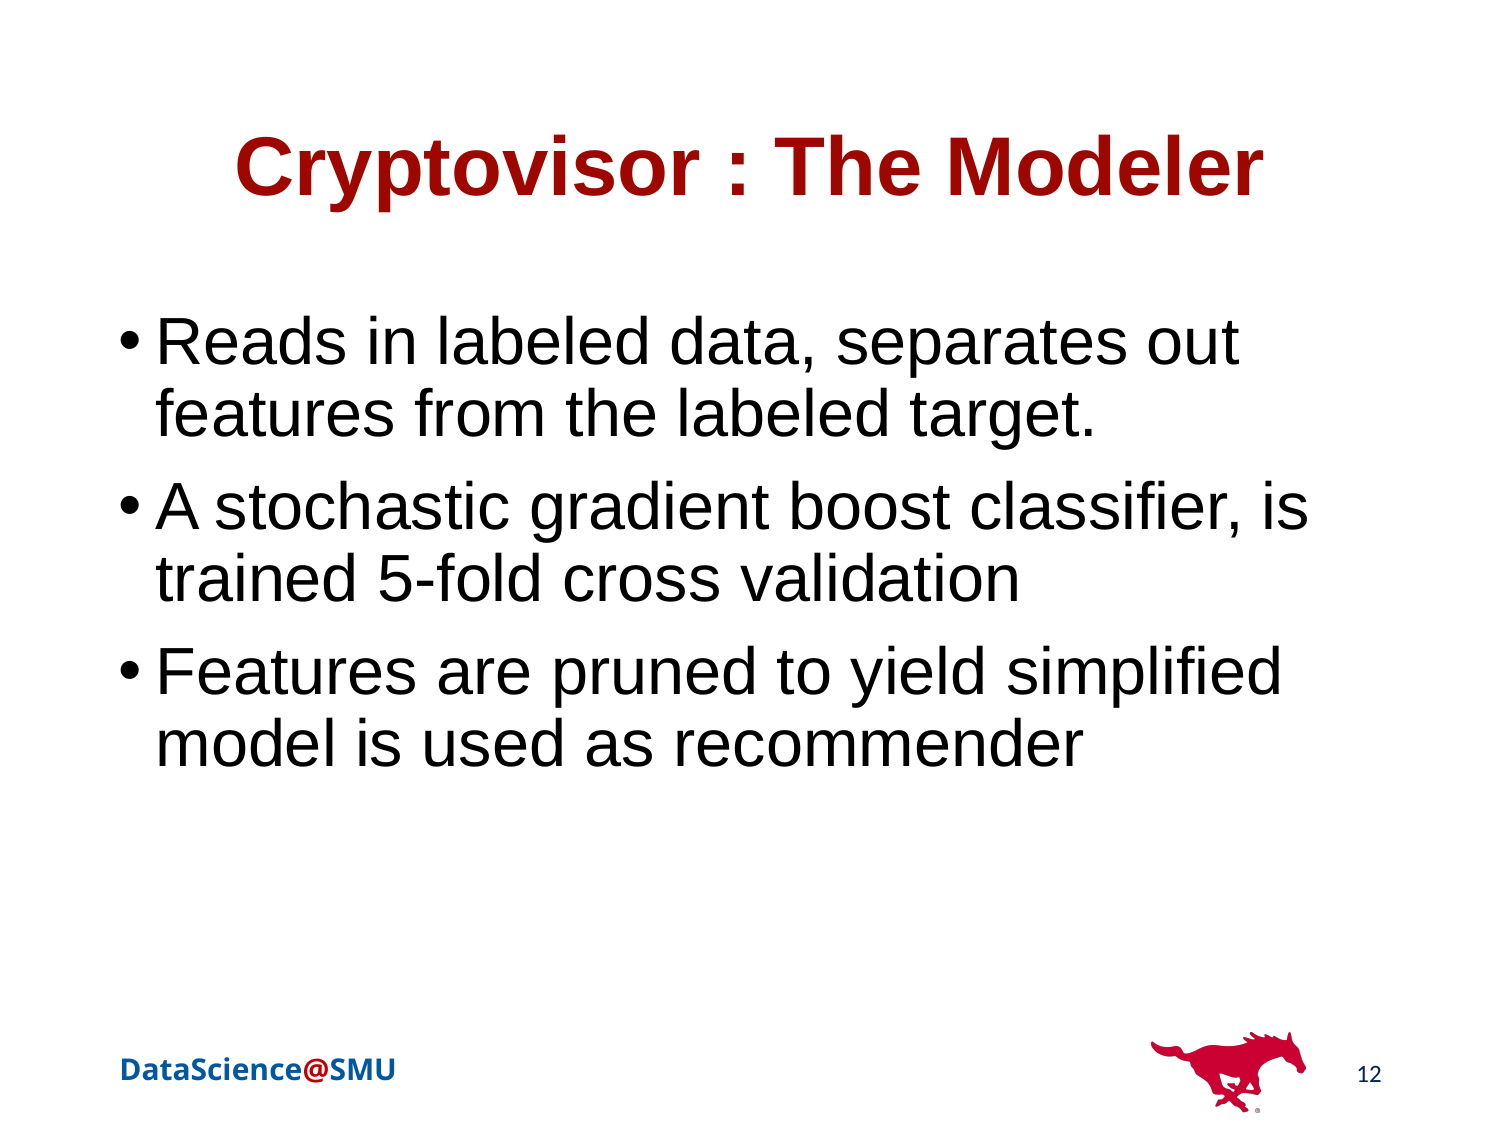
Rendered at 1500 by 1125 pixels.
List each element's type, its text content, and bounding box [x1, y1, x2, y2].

title Cryptovisor : The Modeler [103, 59, 1397, 278]
slide_number 12 [1059, 1042, 1397, 1103]
picture [1151, 1032, 1306, 1042]
list Reads in labeled data, separates out features from the labeled target. A stochastic gradient boost classifier, is trained 5-fold cross validation Features are pruned to yield simplified model is used as recommender [103, 299, 1397, 1014]
picture [1151, 1103, 1306, 1113]
